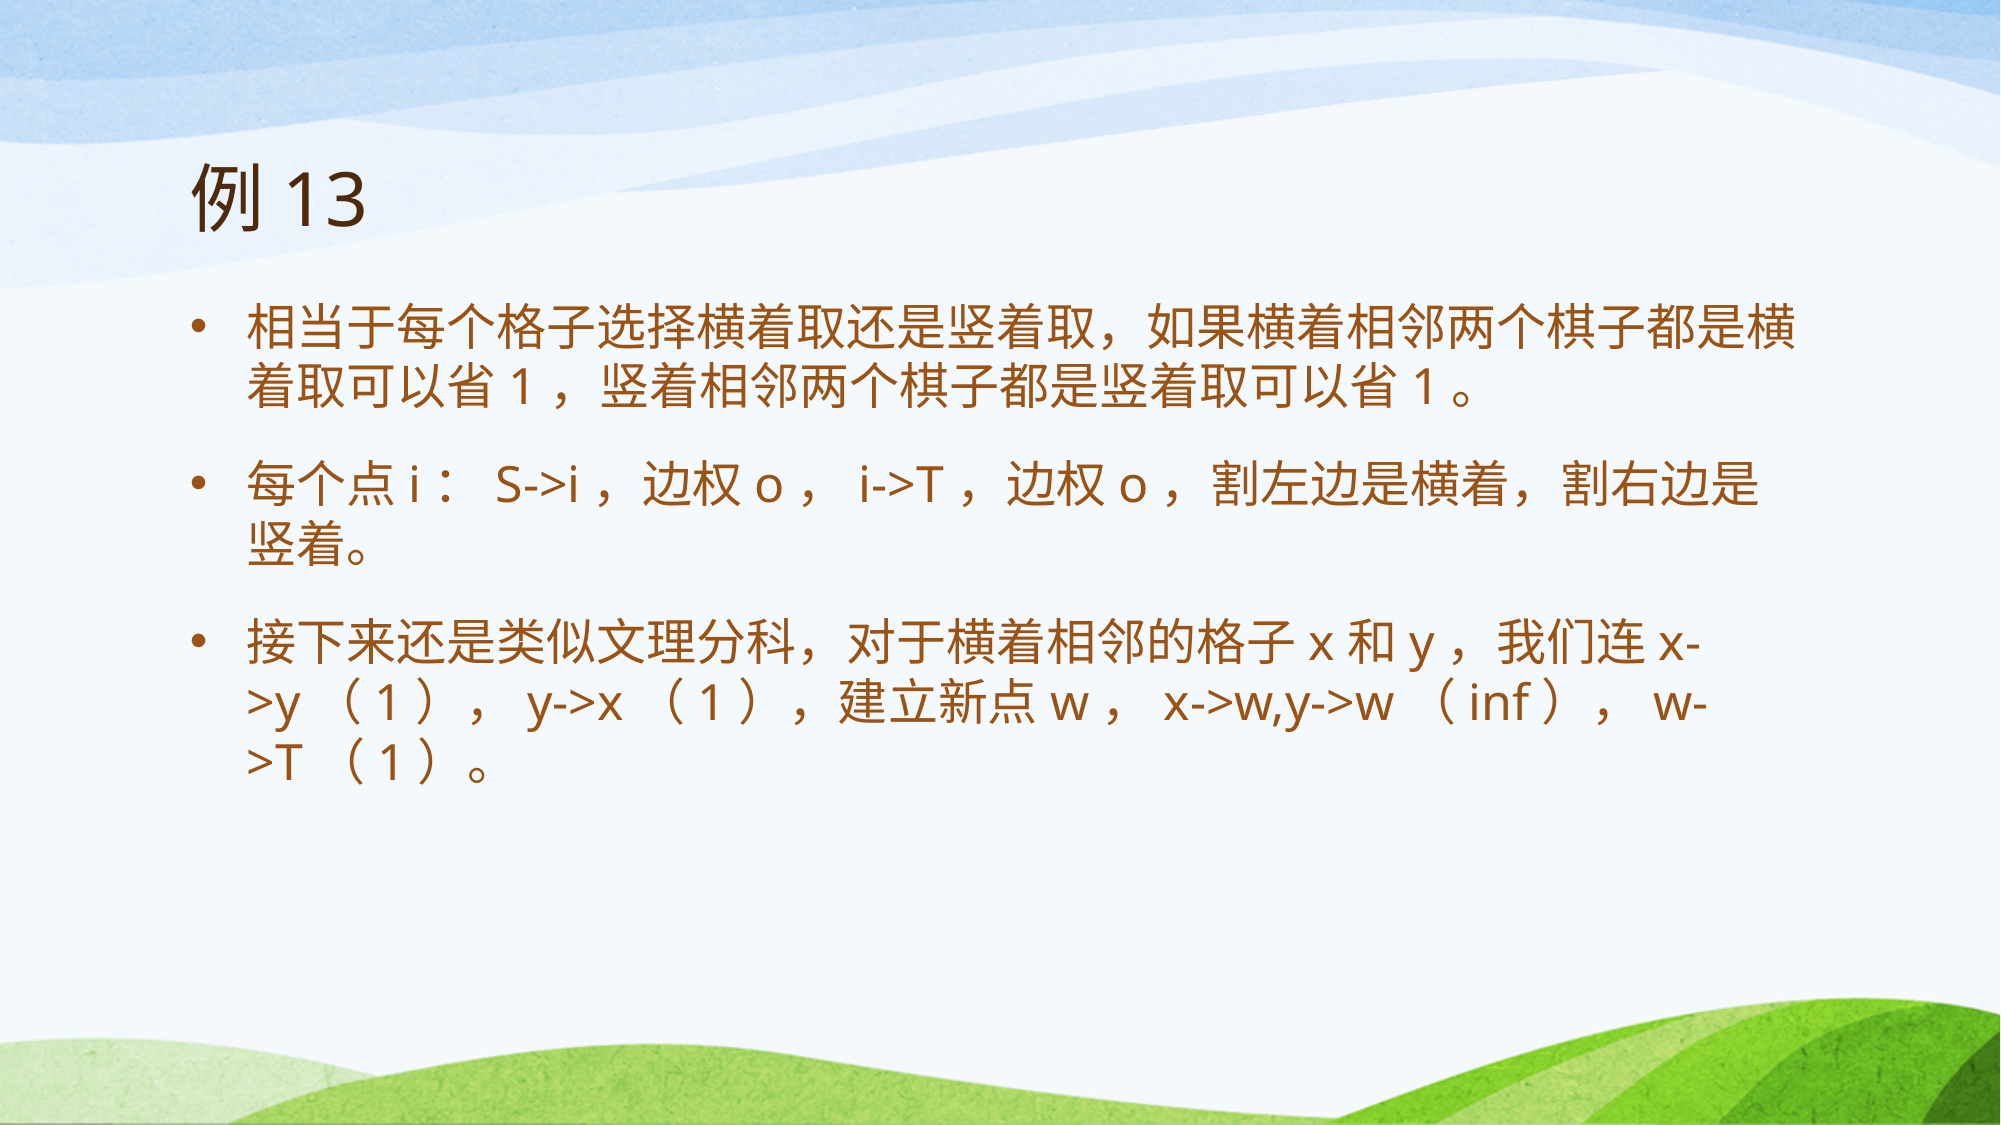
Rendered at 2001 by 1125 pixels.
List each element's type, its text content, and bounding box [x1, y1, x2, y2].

picture [0, 0, 2001, 1125]
title 例13 [174, 50, 1825, 250]
list 相当于每个格子选择横着取还是竖着取，如果横着相邻两个棋子都是横着取可以省1，竖着相邻两个棋子都是竖着取可以省1。 每个点i：S->i，边权o，i->T，边权o，割左边是横着，割右边是竖着。 接下来还是类似文理分科，对于横着相邻的格子x和y，我们连x->y（1），y->x（1），建立新点w，x->w,y->w（inf），w->T（1）。 [174, 287, 1825, 1091]
